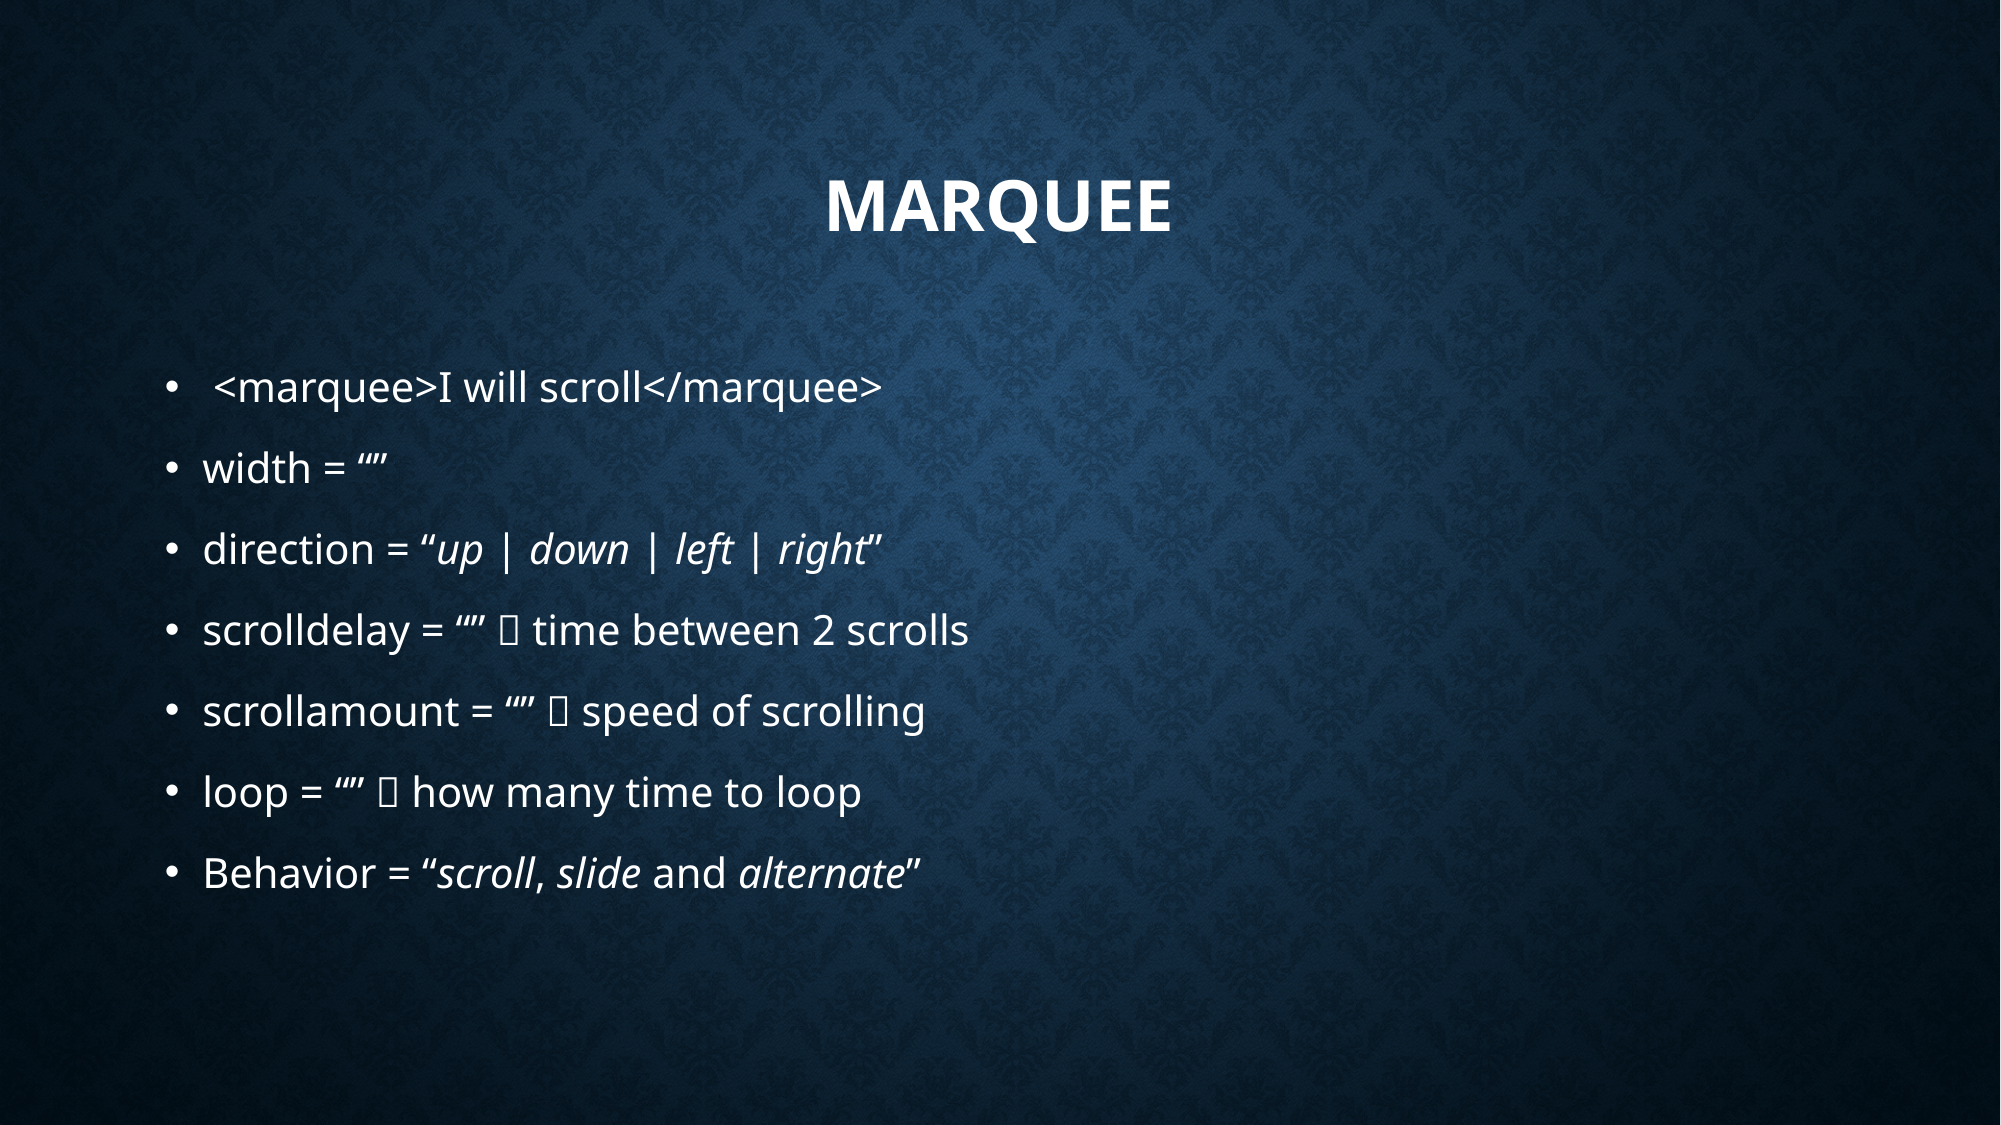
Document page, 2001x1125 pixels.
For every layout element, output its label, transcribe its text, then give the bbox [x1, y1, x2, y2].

title marquee [149, 99, 1849, 318]
list <marquee>I will scroll</marquee> width = “” direction = “up | down | left | right” scrolldelay = “”  time between 2 scrolls scrollamount = “”  speed of scrolling loop = “”  how many time to loop Behavior = “scroll, slide and alternate” [149, 343, 1849, 950]
